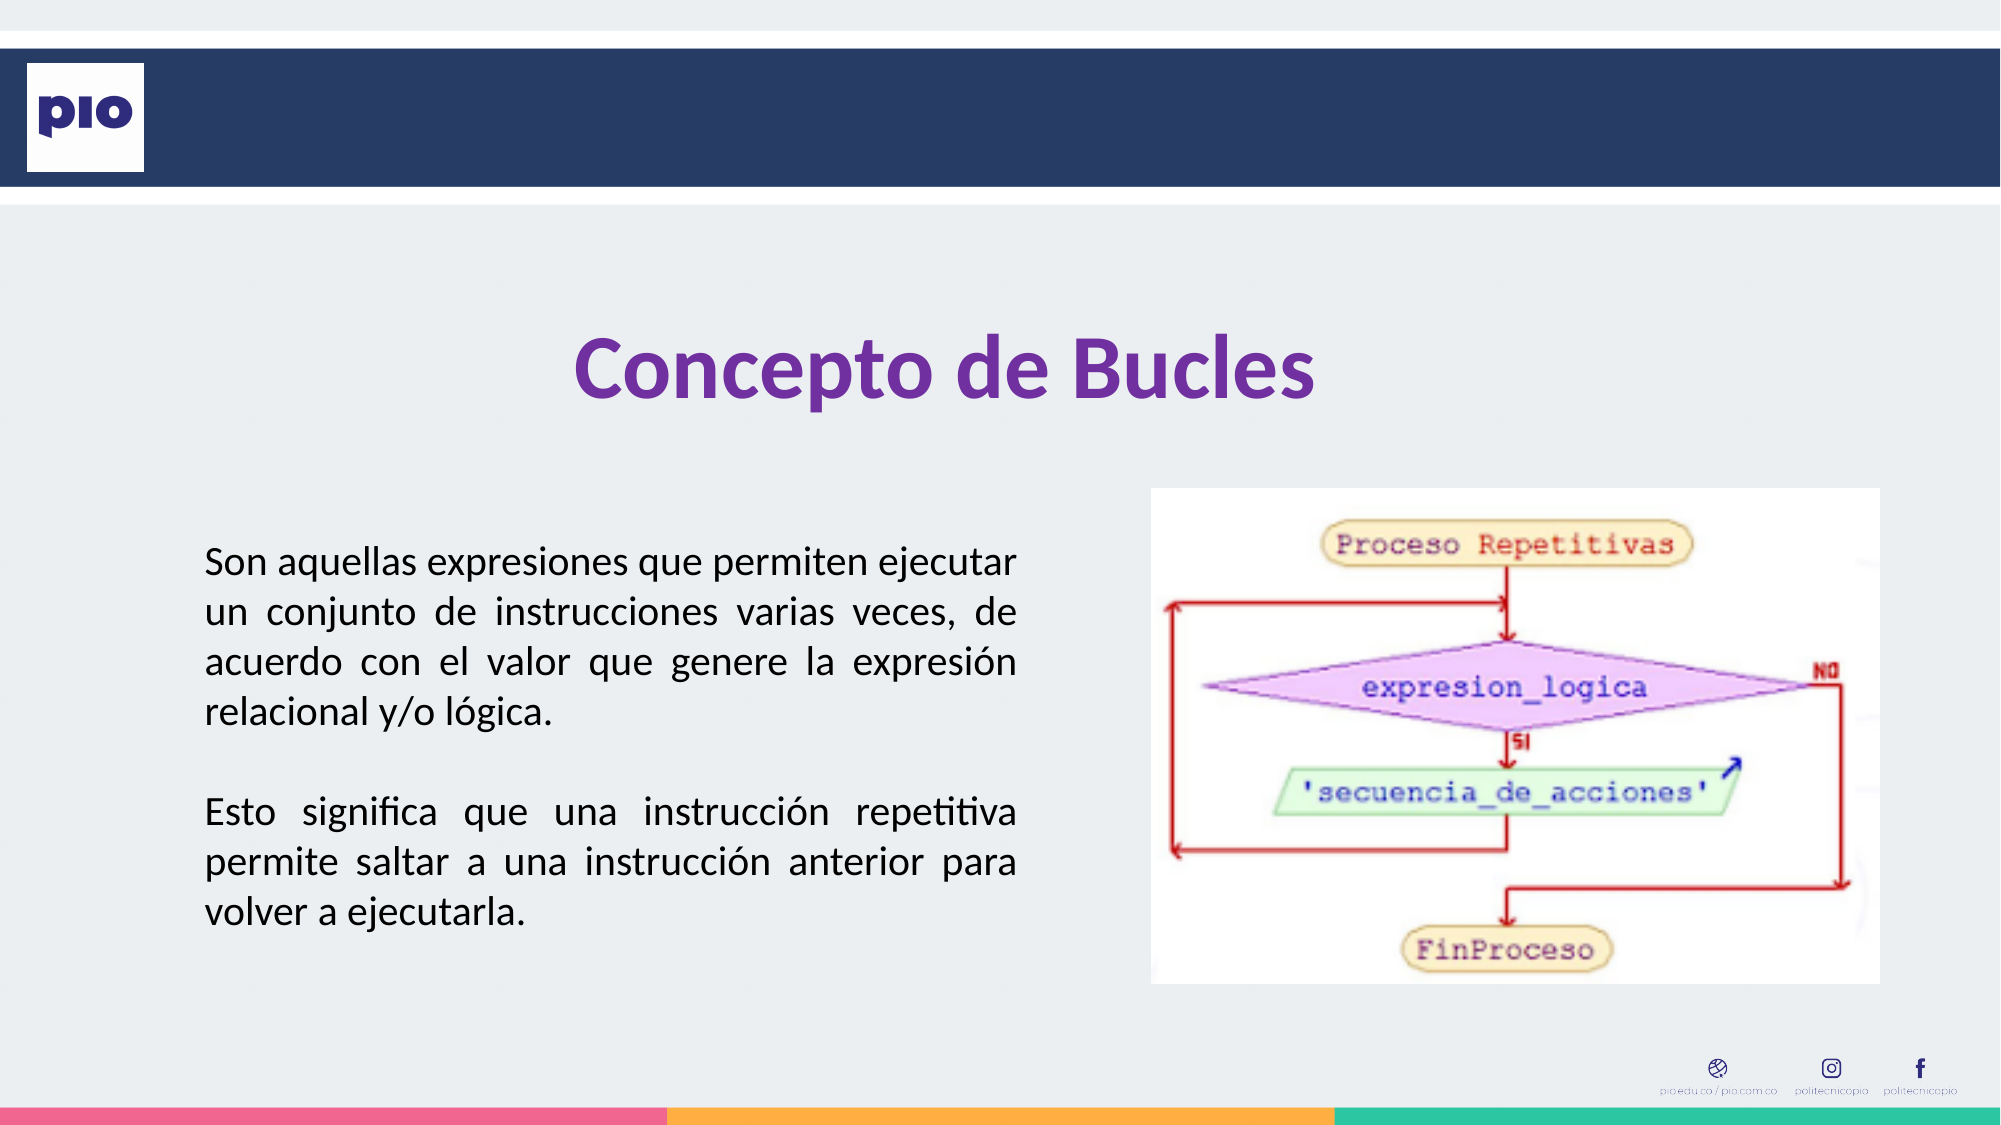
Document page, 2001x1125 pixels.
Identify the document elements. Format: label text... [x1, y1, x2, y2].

picture [0, 0, 2001, 1125]
text_box [44, 56, 171, 182]
text_box Son aquellas expresiones que permiten ejecutar un conjunto de instrucciones varias veces, de acuerdo con el valor que genere la expresión relacional y/o lógica. Esto significa que una instrucción repetitiva permite saltar a una instrucción anterior para volver a ejecutarla. [189, 526, 1033, 942]
text_box Concepto de Bucles [559, 299, 1332, 425]
